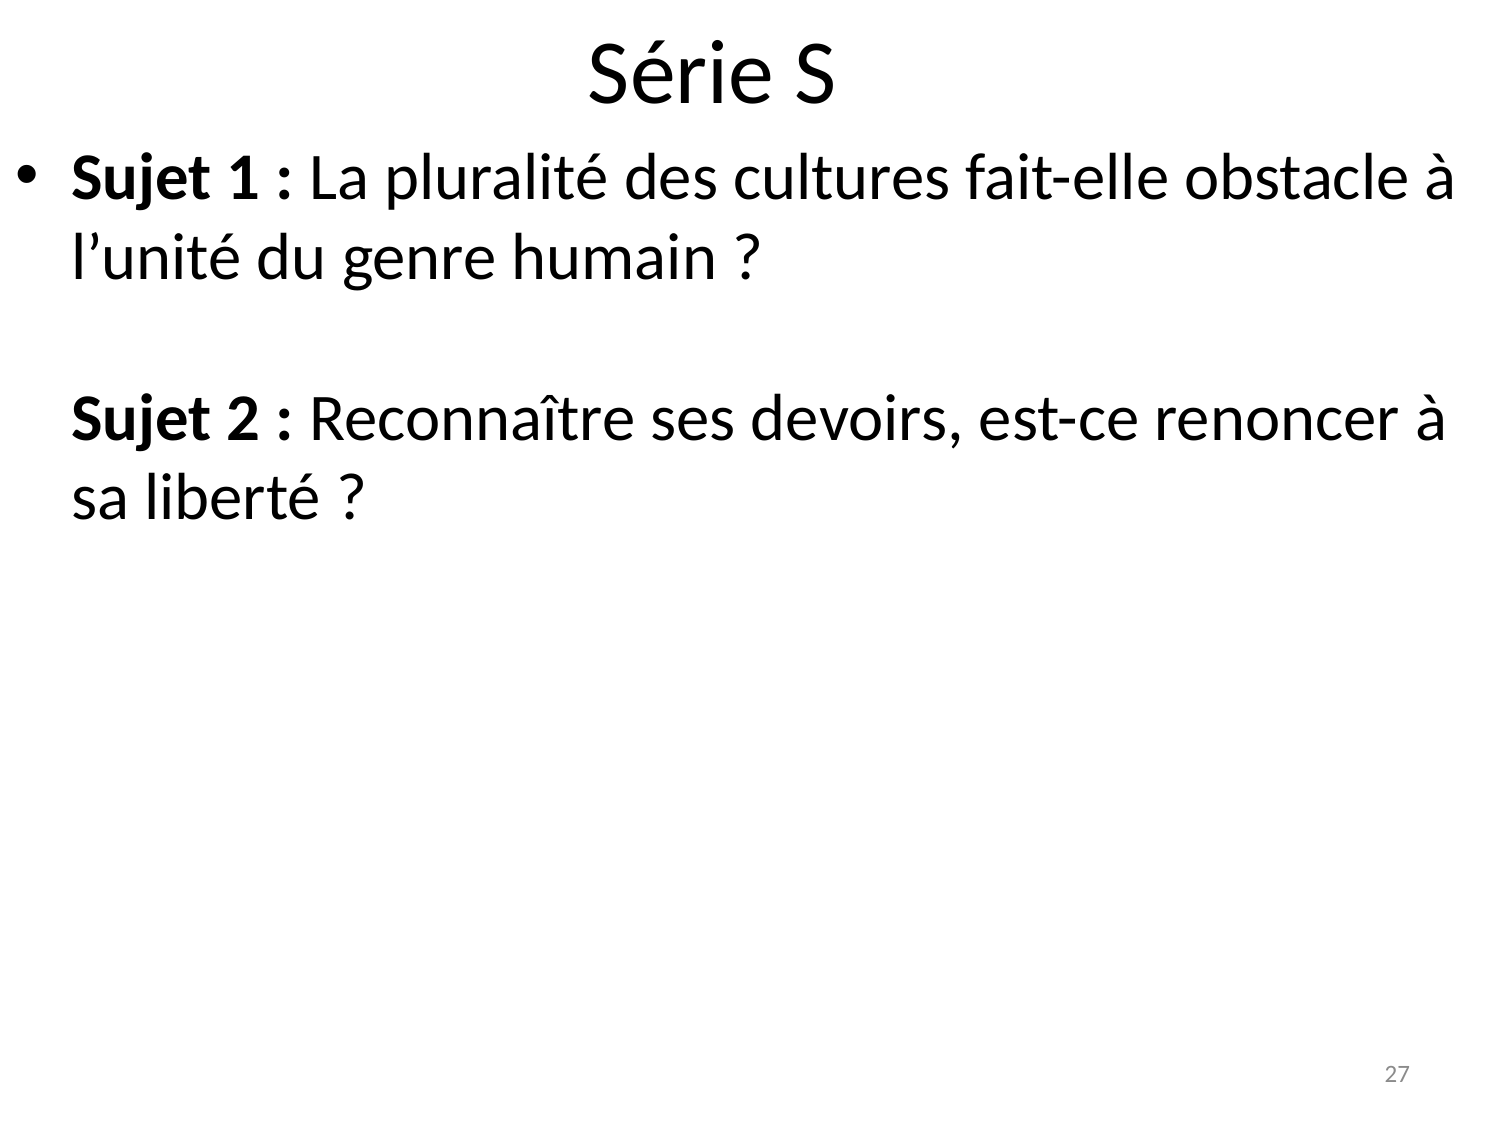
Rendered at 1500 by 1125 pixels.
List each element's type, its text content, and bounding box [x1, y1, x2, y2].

title Série S [37, 0, 1388, 125]
list Sujet 1 : La pluralité des cultures fait-elle obstacle à l’unité du genre humain ? Sujet 2 : Reconnaître ses devoirs, est-ce renoncer à sa liberté ? [0, 125, 1500, 1106]
slide_number 27 [1074, 1042, 1425, 1103]
